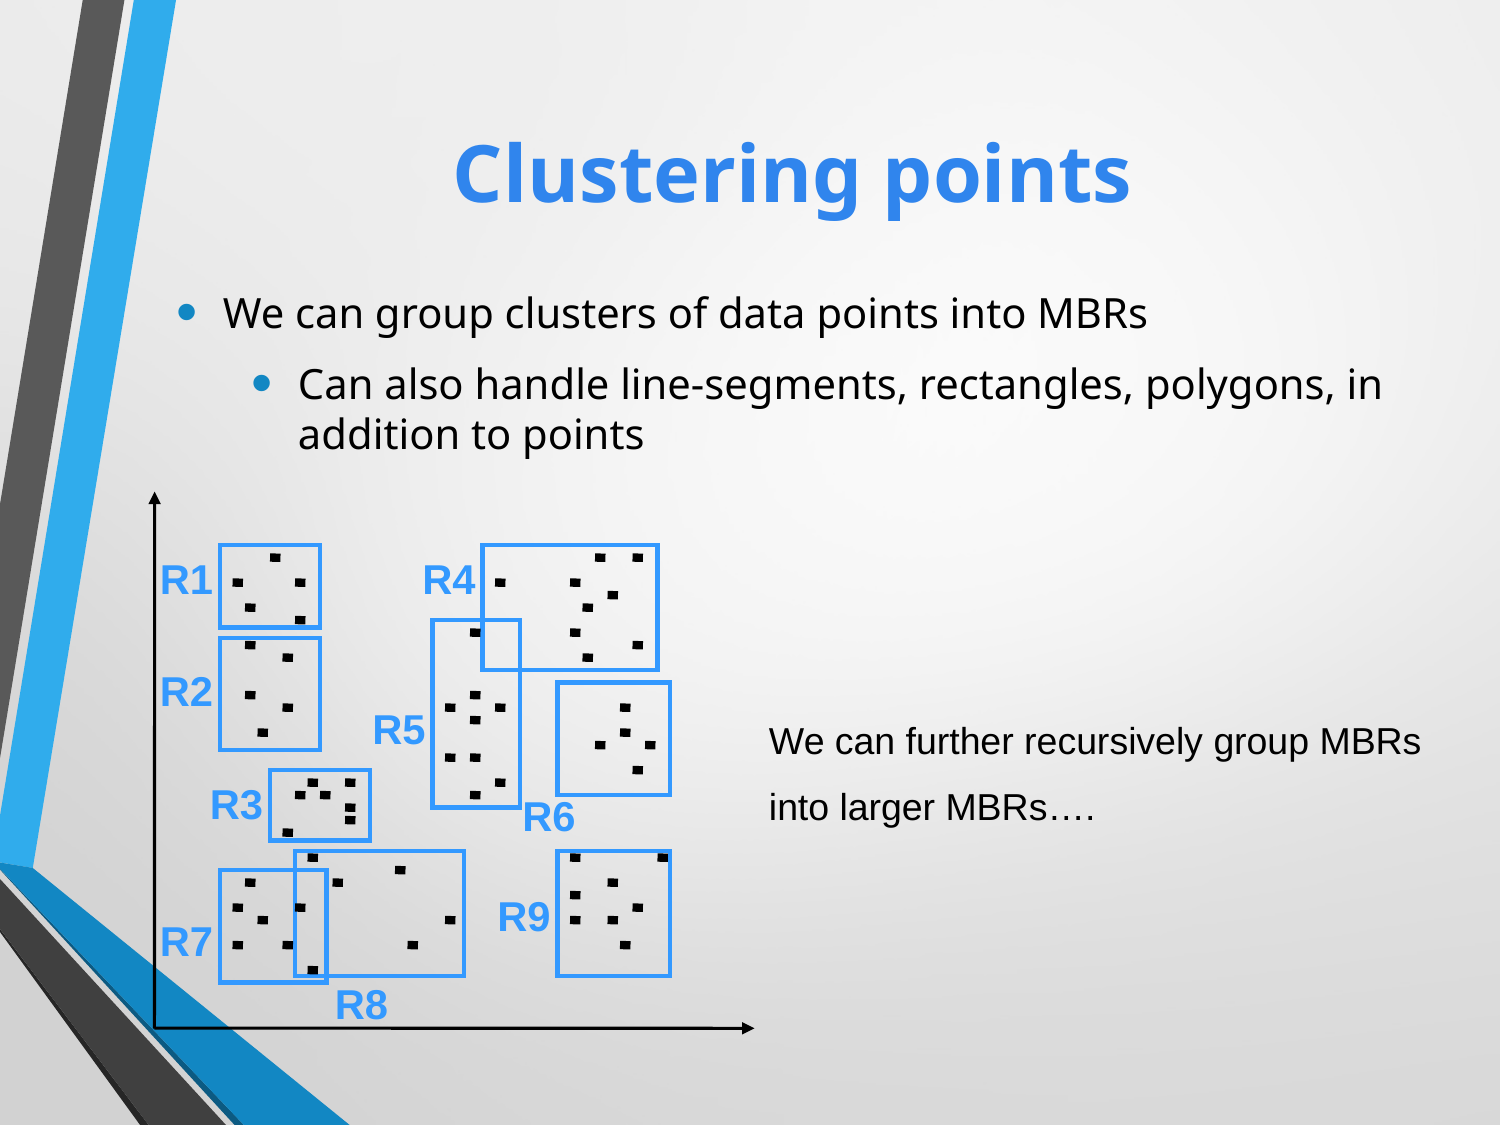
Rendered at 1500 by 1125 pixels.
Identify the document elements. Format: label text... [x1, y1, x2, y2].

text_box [144, 491, 755, 1036]
text_box We can further recursively group MBRs into larger MBRs…. [754, 384, 1500, 840]
title Clustering points [161, 75, 1425, 267]
list We can group clusters of data points into MBRs Can also handle line-segments, rectangles, polygons, in addition to points [161, 279, 1425, 491]
